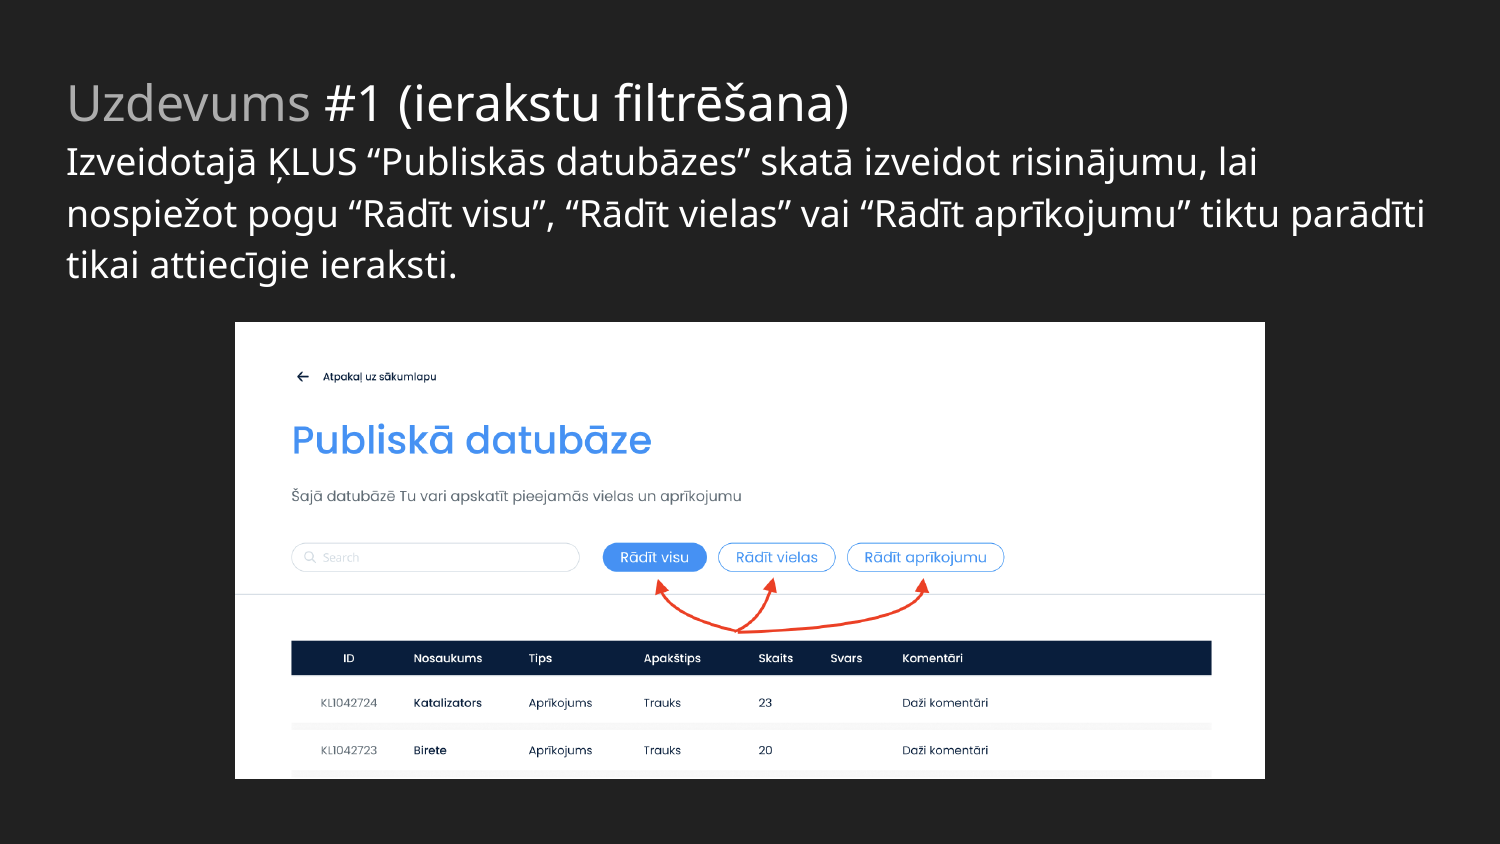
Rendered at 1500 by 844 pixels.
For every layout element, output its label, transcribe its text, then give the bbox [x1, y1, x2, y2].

picture [235, 322, 1265, 780]
list Uzdevums #1 (ierakstu filtrēšana) Izveidotajā ĶLUS “Publiskās datubāzes” skatā izveidot risinājumu, lai nospiežot pogu “Rādīt visu”, “Rādīt vielas” vai “Rādīt aprīkojumu” tiktu parādīti tikai attiecīgie ieraksti. [51, 47, 1449, 786]
